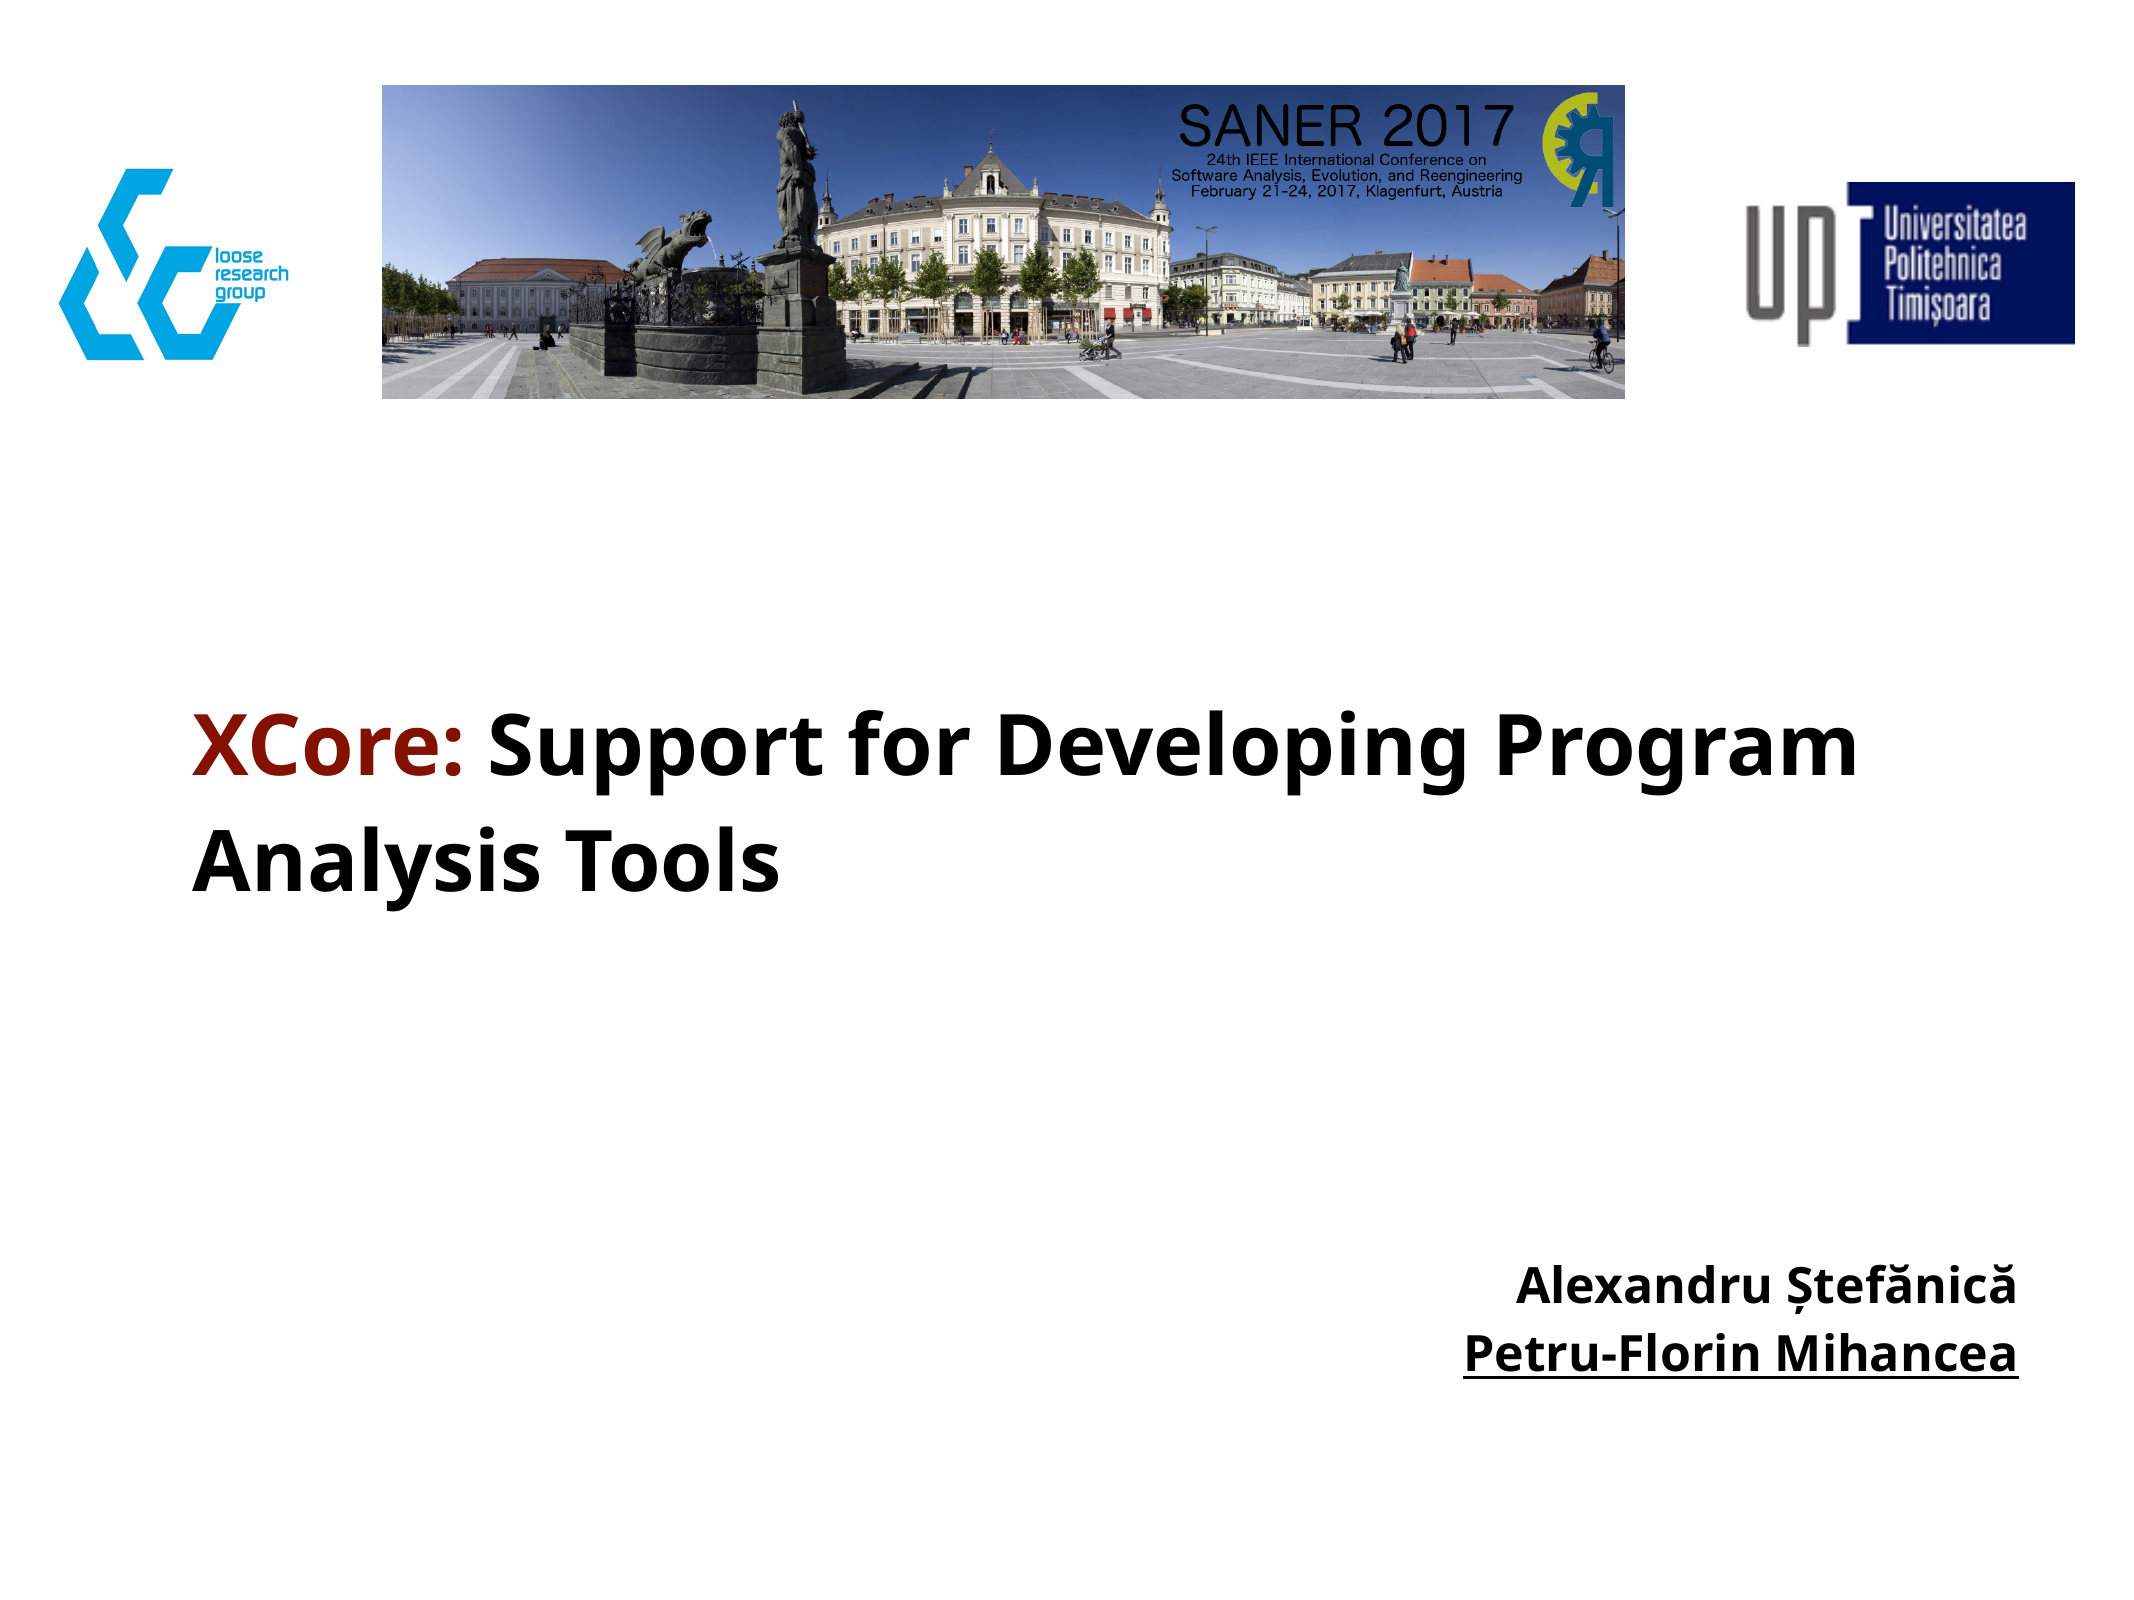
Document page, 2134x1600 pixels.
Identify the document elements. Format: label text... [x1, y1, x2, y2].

text_box Alexandru Ștefănică Petru-Florin Mihancea [310, 1241, 2028, 1488]
picture [381, 85, 1625, 399]
text_box XCore: Support for Developing Program Analysis Tools [184, 675, 2099, 925]
picture [1717, 181, 2075, 348]
picture [56, 166, 289, 363]
